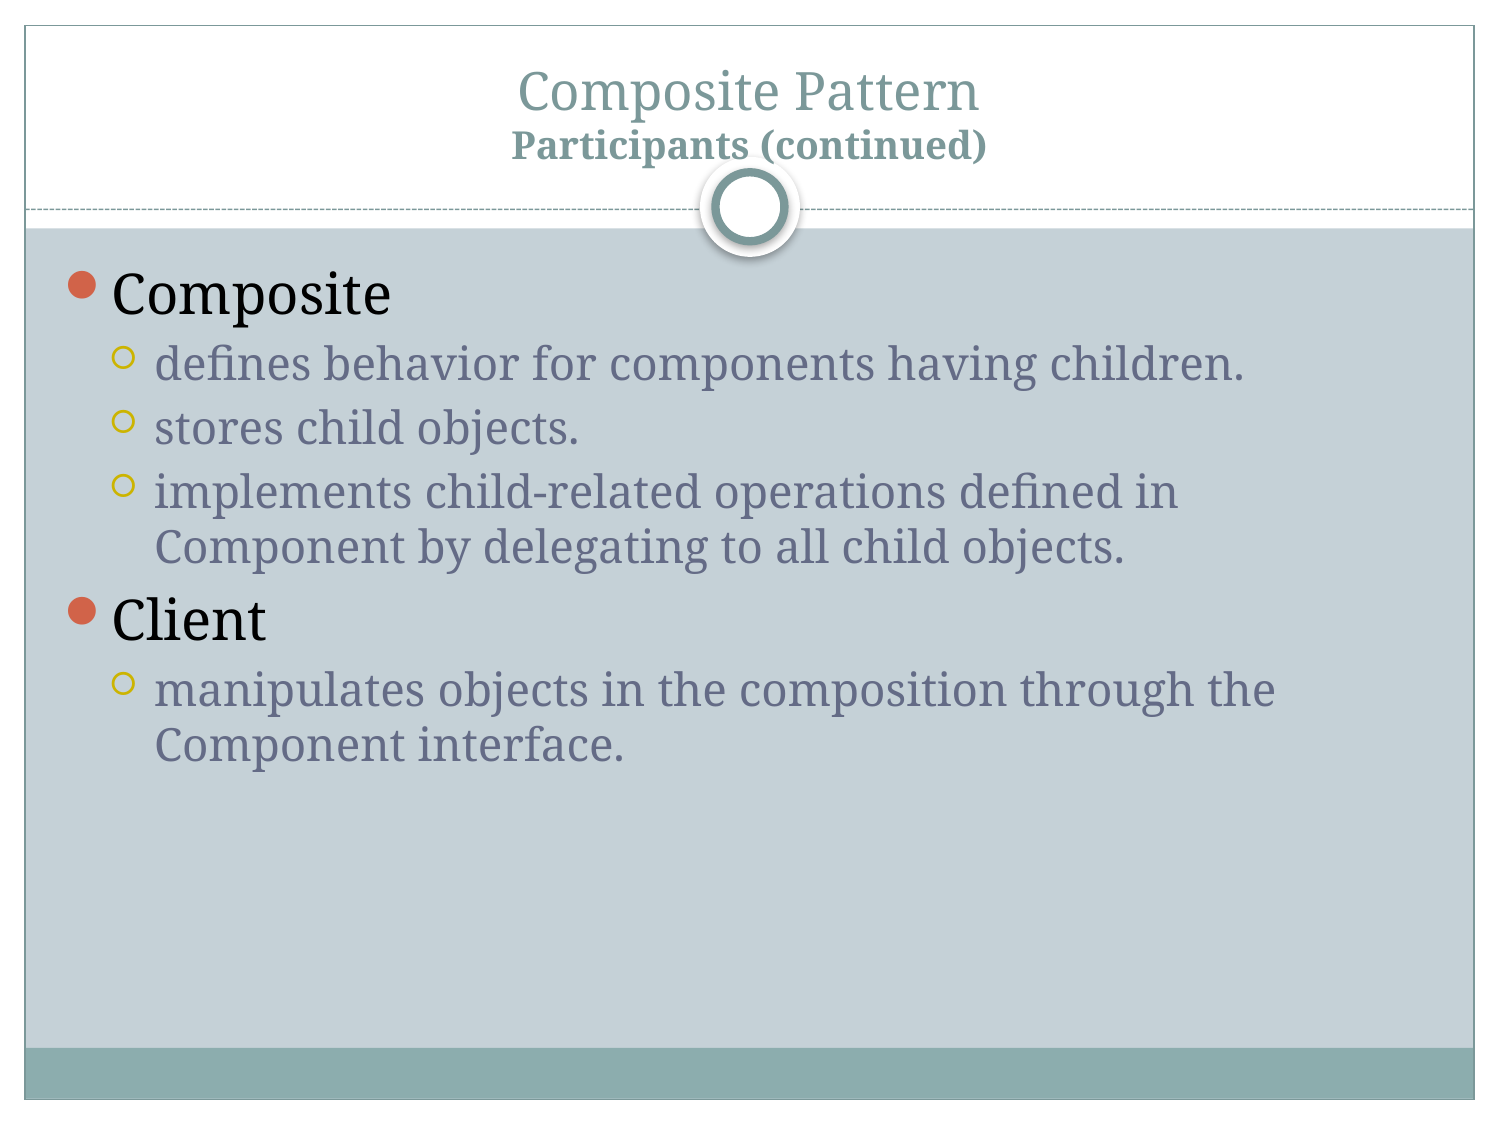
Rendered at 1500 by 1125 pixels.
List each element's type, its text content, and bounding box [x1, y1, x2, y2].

title Composite Pattern Participants (continued) [49, 50, 1450, 175]
list Composite defines behavior for components having children. stores child objects. implements child-related operations defined in Component by delegating to all child objects. Client manipulates objects in the composition through the Component interface. [49, 250, 1445, 1001]
